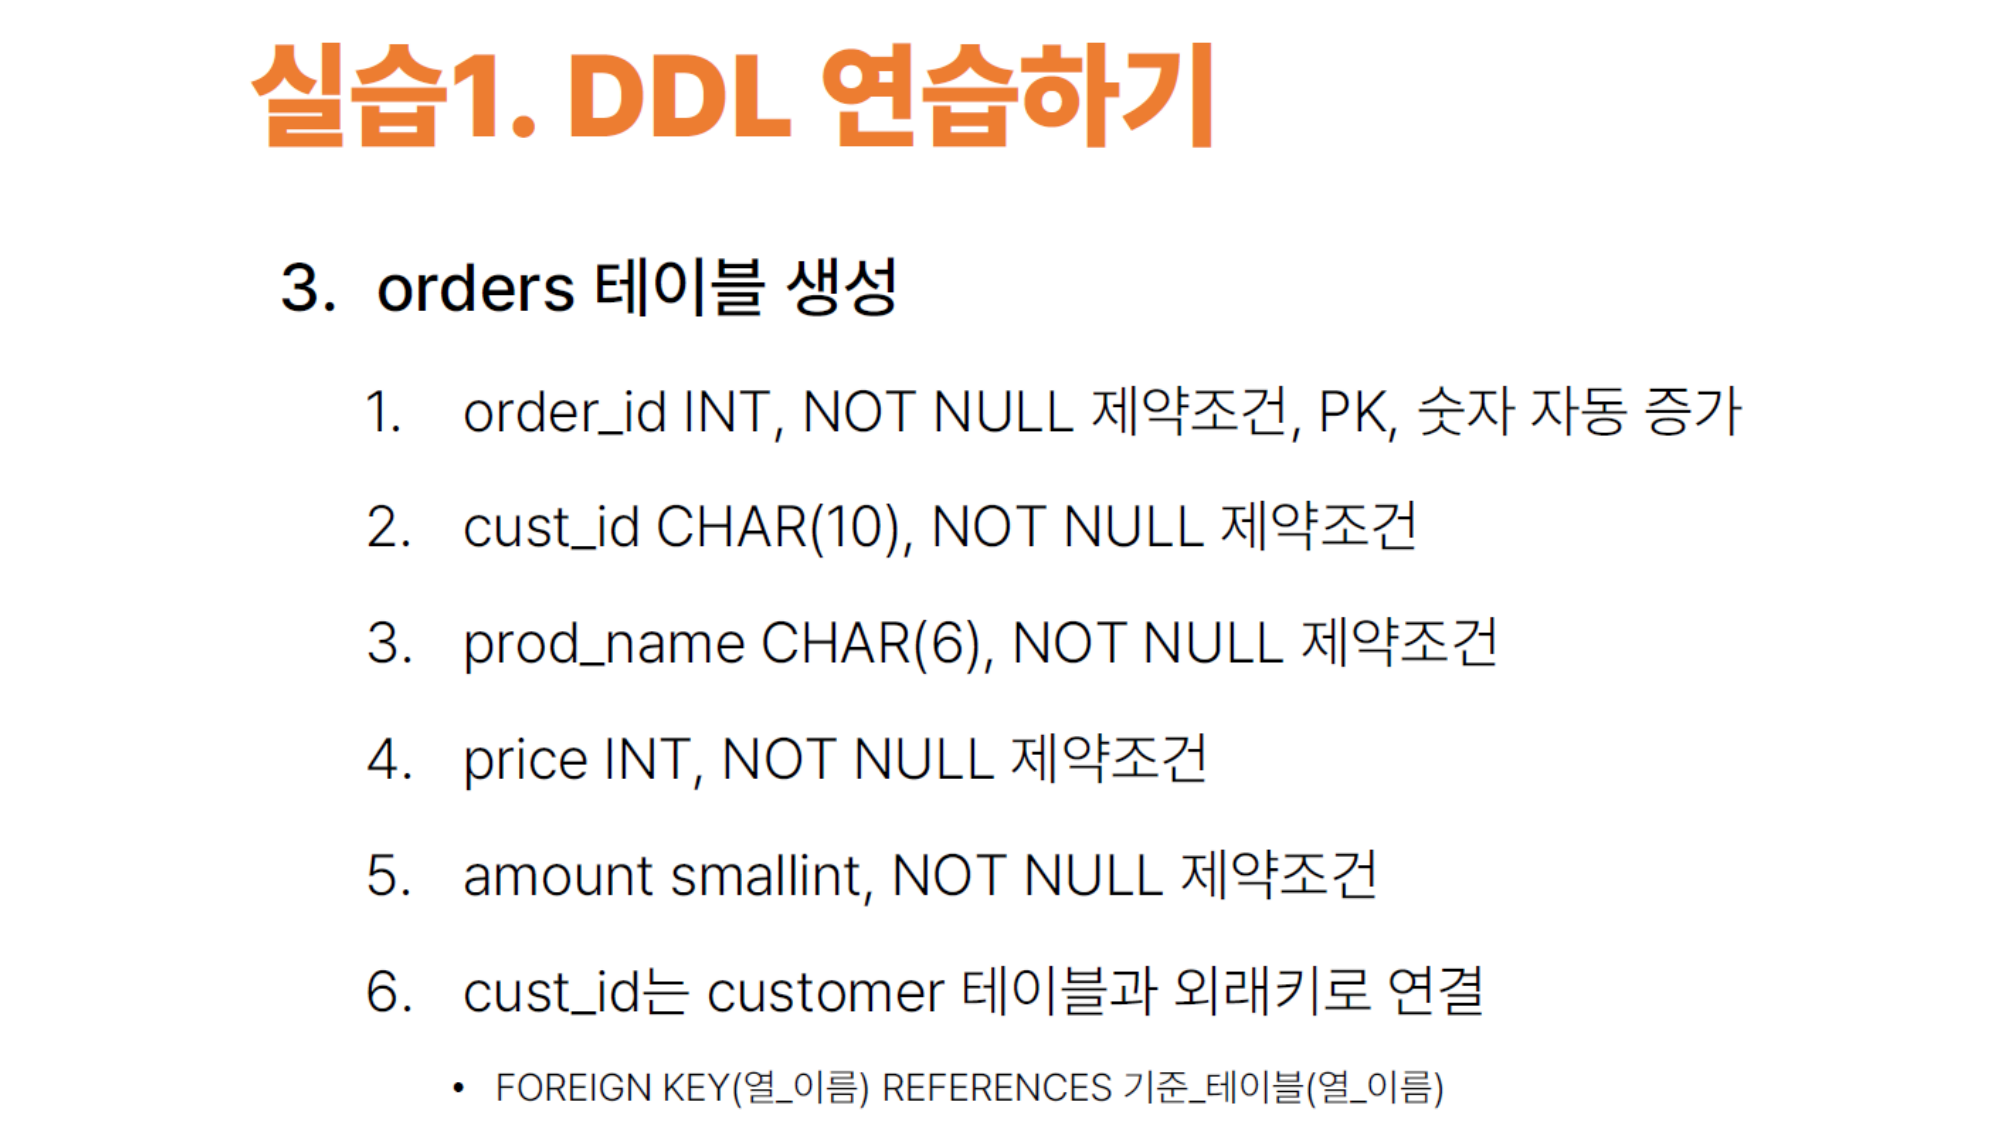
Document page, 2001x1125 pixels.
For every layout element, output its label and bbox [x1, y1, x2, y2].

picture [225, 0, 1775, 1125]
